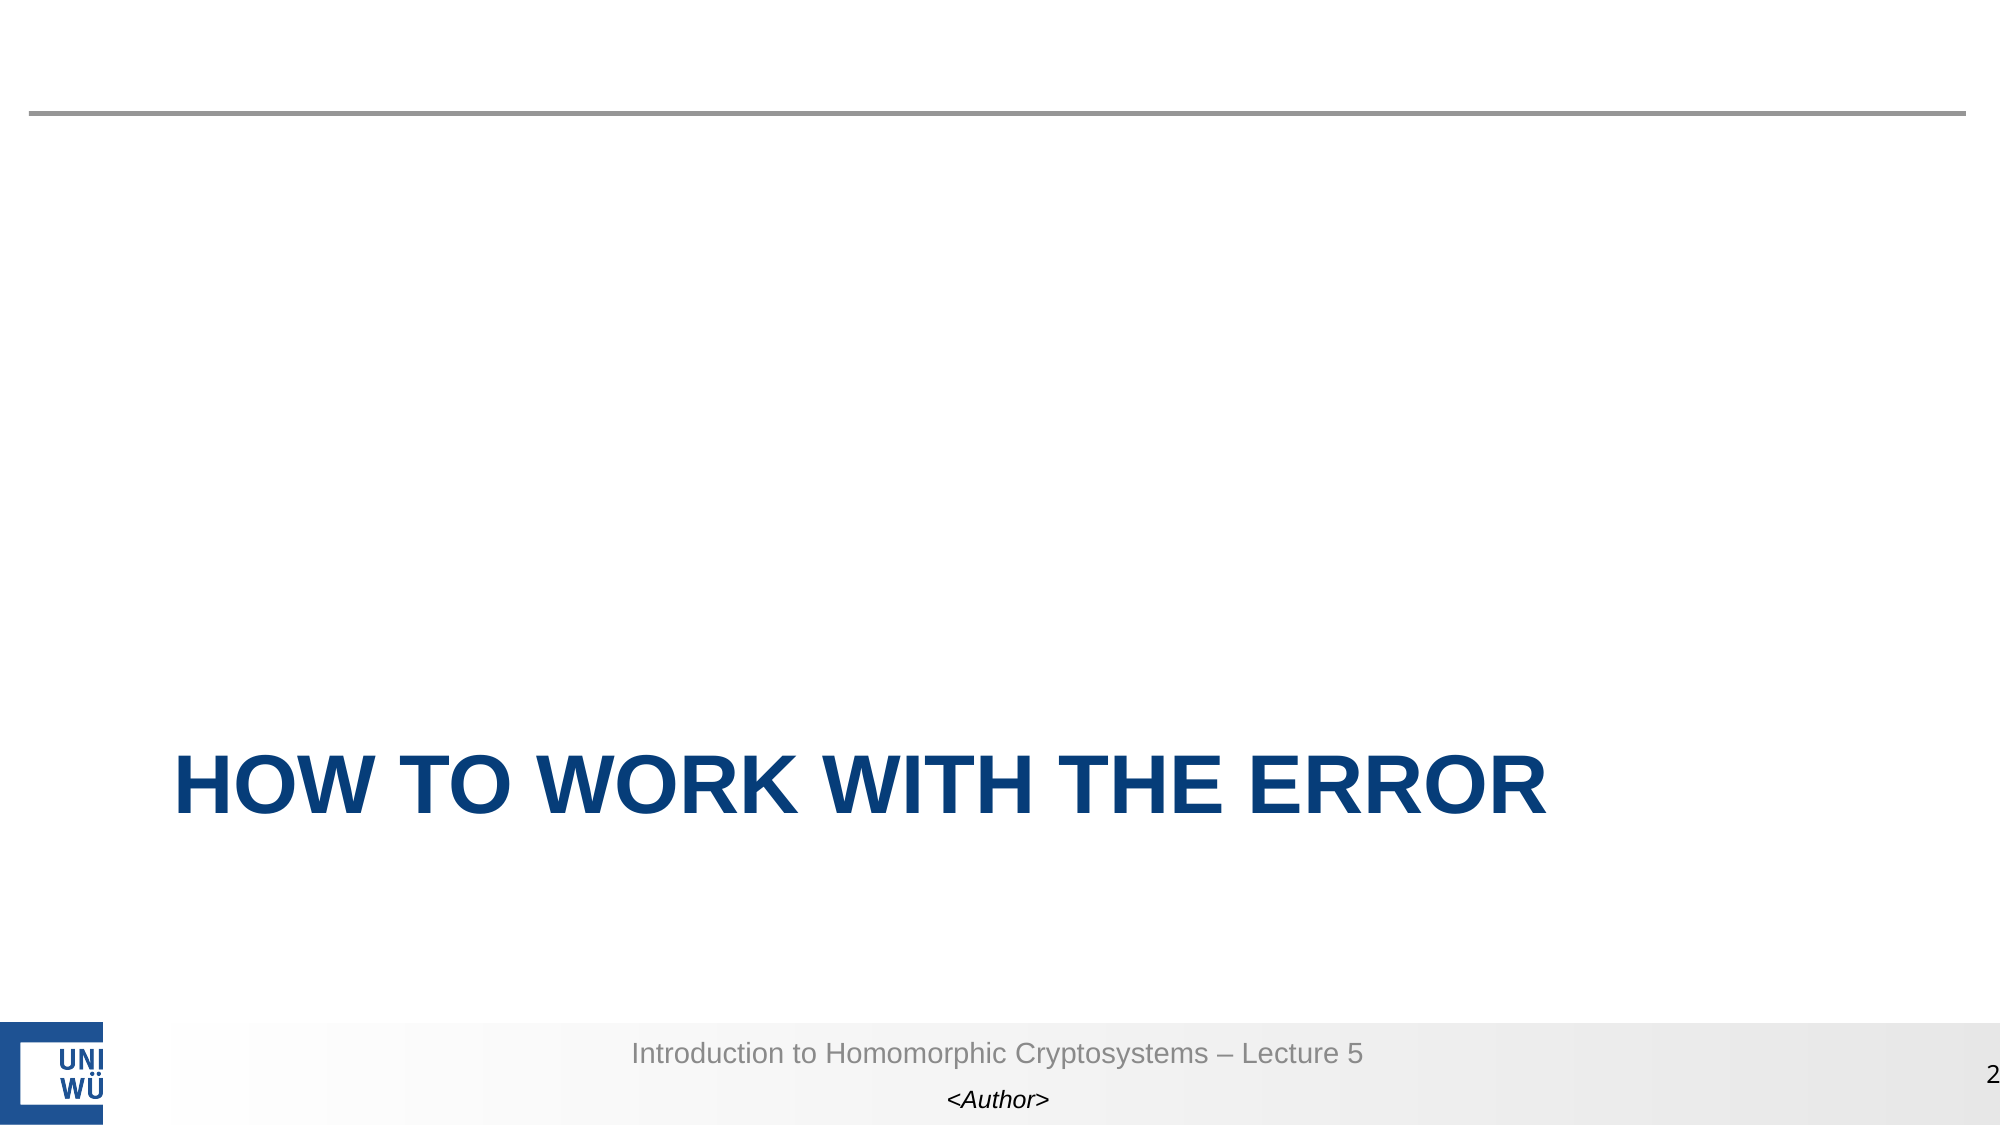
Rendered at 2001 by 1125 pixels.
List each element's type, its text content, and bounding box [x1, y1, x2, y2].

picture [0, 1022, 103, 1125]
title How to work with the error [157, 722, 1859, 947]
